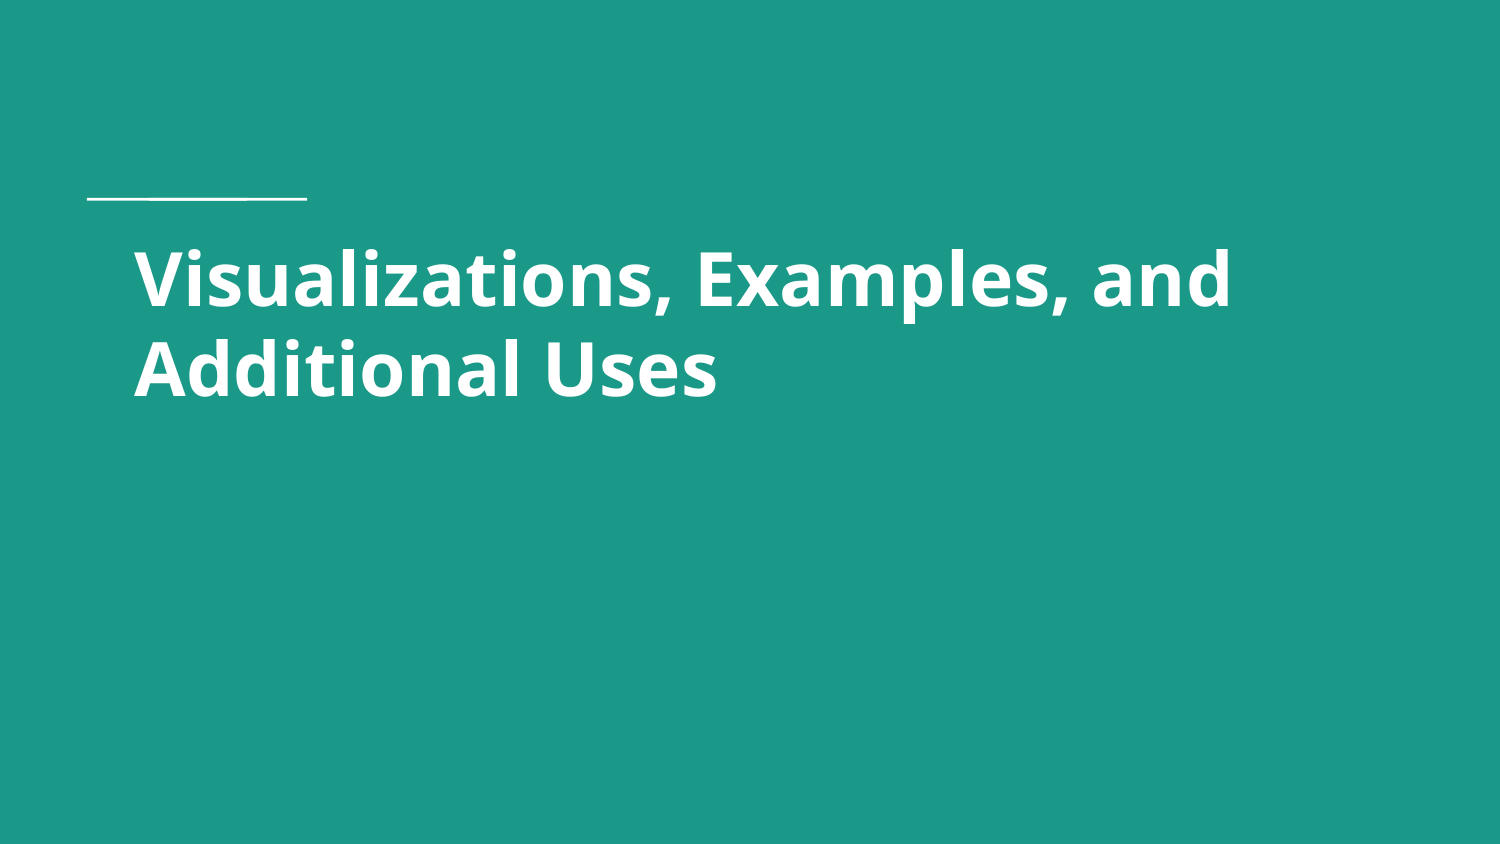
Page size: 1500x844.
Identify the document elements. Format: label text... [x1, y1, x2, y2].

title Visualizations, Examples, and Additional Uses [119, 216, 1381, 466]
